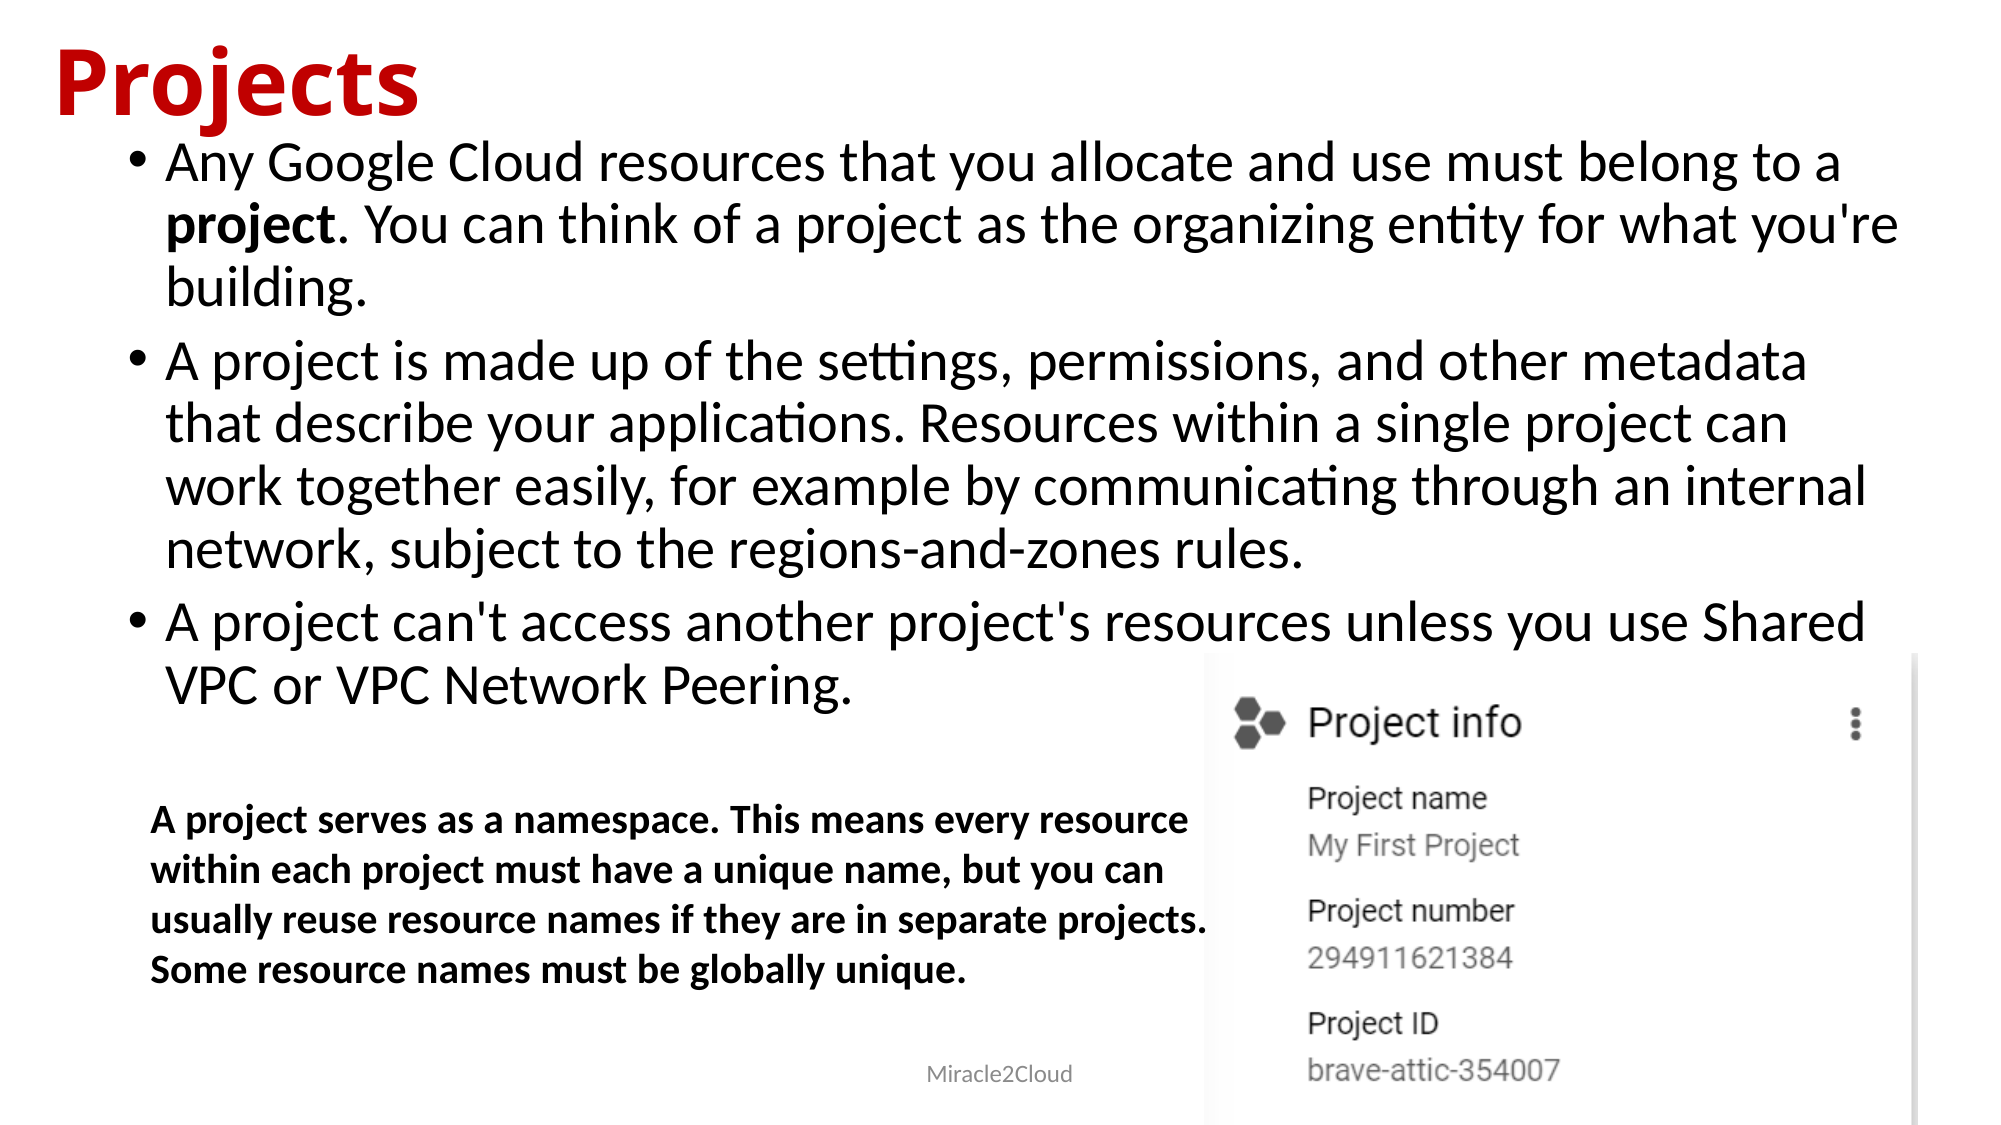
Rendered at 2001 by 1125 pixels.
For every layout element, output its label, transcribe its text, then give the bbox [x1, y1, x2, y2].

list Any Google Cloud resources that you allocate and use must belong to a project. You can think of a project as the organizing entity for what you're building. A project is made up of the settings, permissions, and other metadata that describe your applications. Resources within a single project can work together easily, for example by communicating through an internal network, subject to the regions-and-zones rules. A project can't access another project's resources unless you use Shared VPC or VPC Network Peering. [37, 123, 1918, 738]
picture [1204, 653, 1918, 1125]
text_box A project serves as a namespace. This means every resource within each project must have a unique name, but you can usually reuse resource names if they are in separate projects. Some resource names must be globally unique. [60, 784, 1204, 1050]
footer Miracle2Cloud [662, 1050, 1204, 1103]
title Projects [37, 22, 1763, 123]
